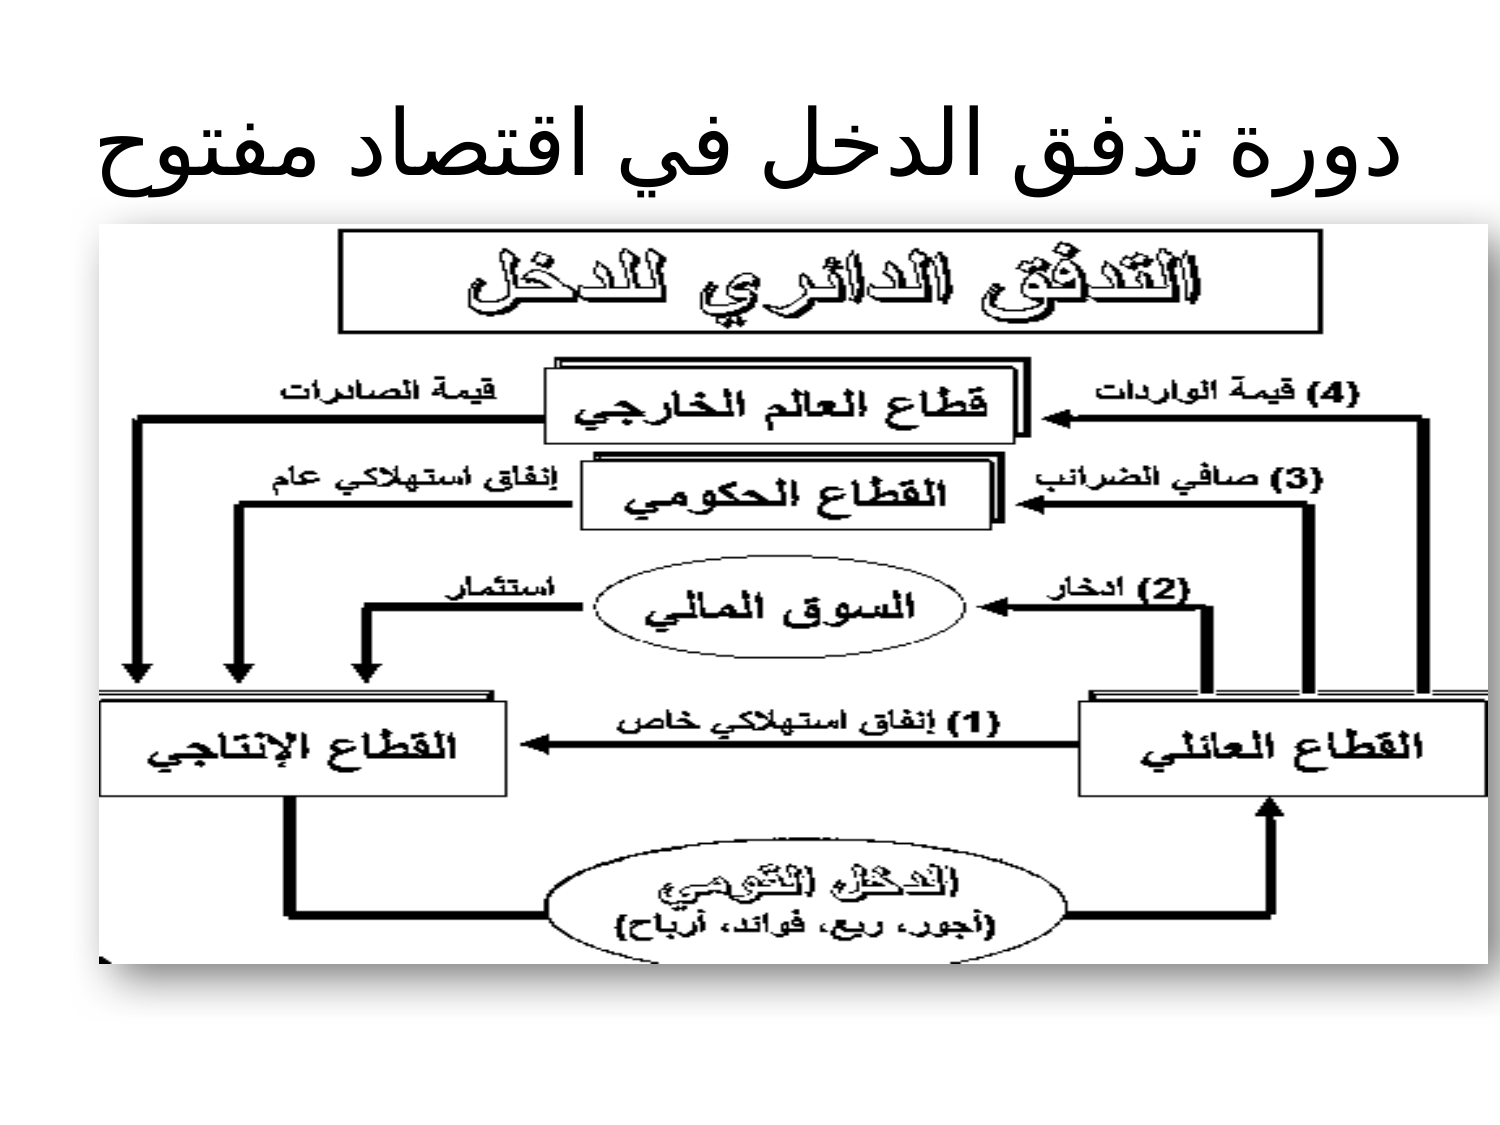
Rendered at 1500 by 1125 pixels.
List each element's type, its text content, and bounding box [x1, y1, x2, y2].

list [99, 224, 1488, 964]
title دورة تدفق الدخل في اقتصاد مفتوح [75, 45, 1425, 233]
